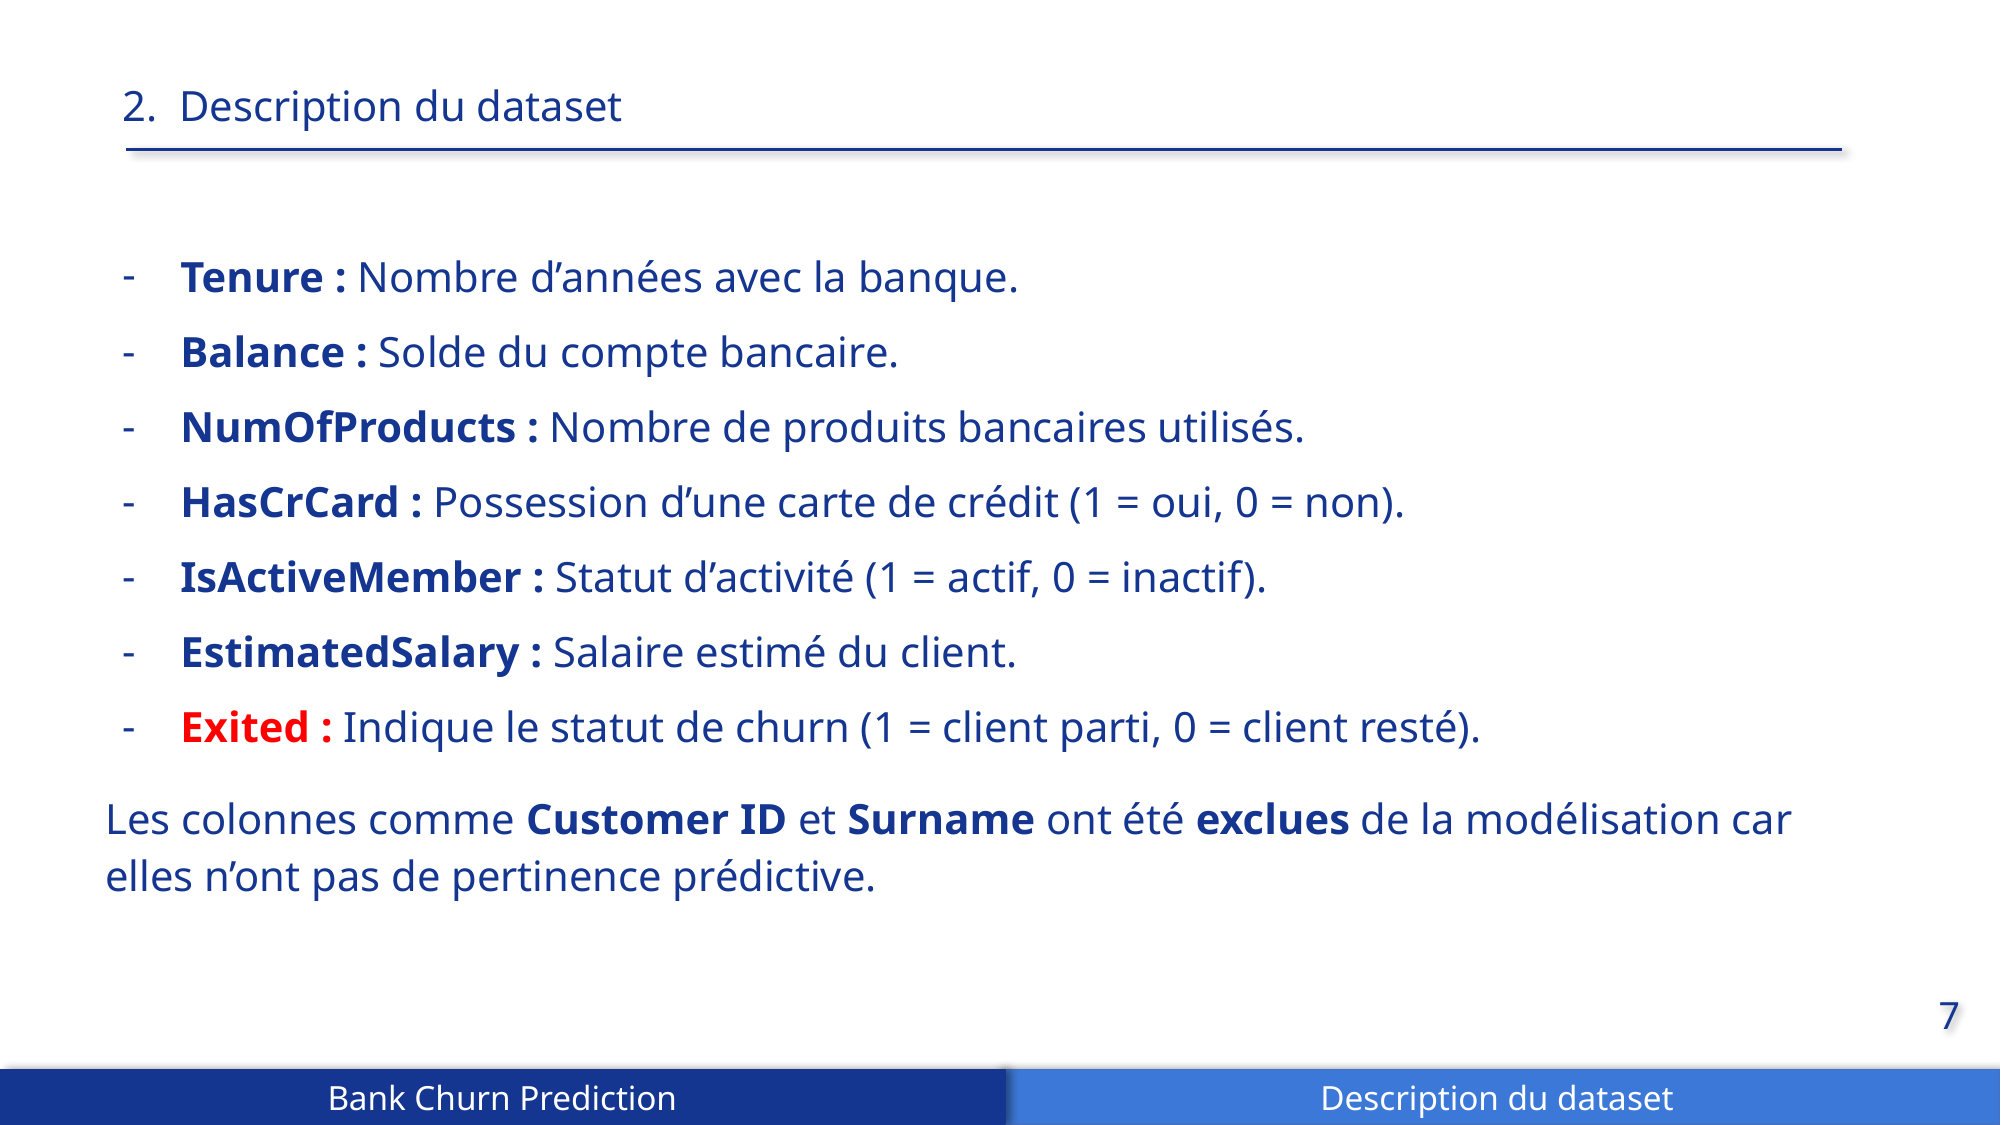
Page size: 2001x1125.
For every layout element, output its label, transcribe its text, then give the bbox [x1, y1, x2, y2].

text_box 7 [1923, 984, 1970, 1045]
text_box Description du dataset [1015, 1069, 2000, 1125]
text_box Tenure : Nombre d’années avec la banque. Balance : Solde du compte bancaire. NumOfProducts : Nombre de produits bancaires utilisés. HasCrCard : Possession d’une carte de crédit (1 = oui, 0 = non). IsActiveMember : Statut d’activité (1 = actif, 0 = inactif). EstimatedSalary : Salaire estimé du client. Exited : Indique le statut de churn (1 = client parti, 0 = client resté). Les colonnes comme Customer ID et Surname ont été exclues de la modélisation car elles n’ont pas de pertinence prédictive. [90, 210, 1878, 915]
text_box Bank Churn Prediction [0, 1069, 1005, 1125]
text_box 2. Description du dataset [107, 65, 734, 150]
